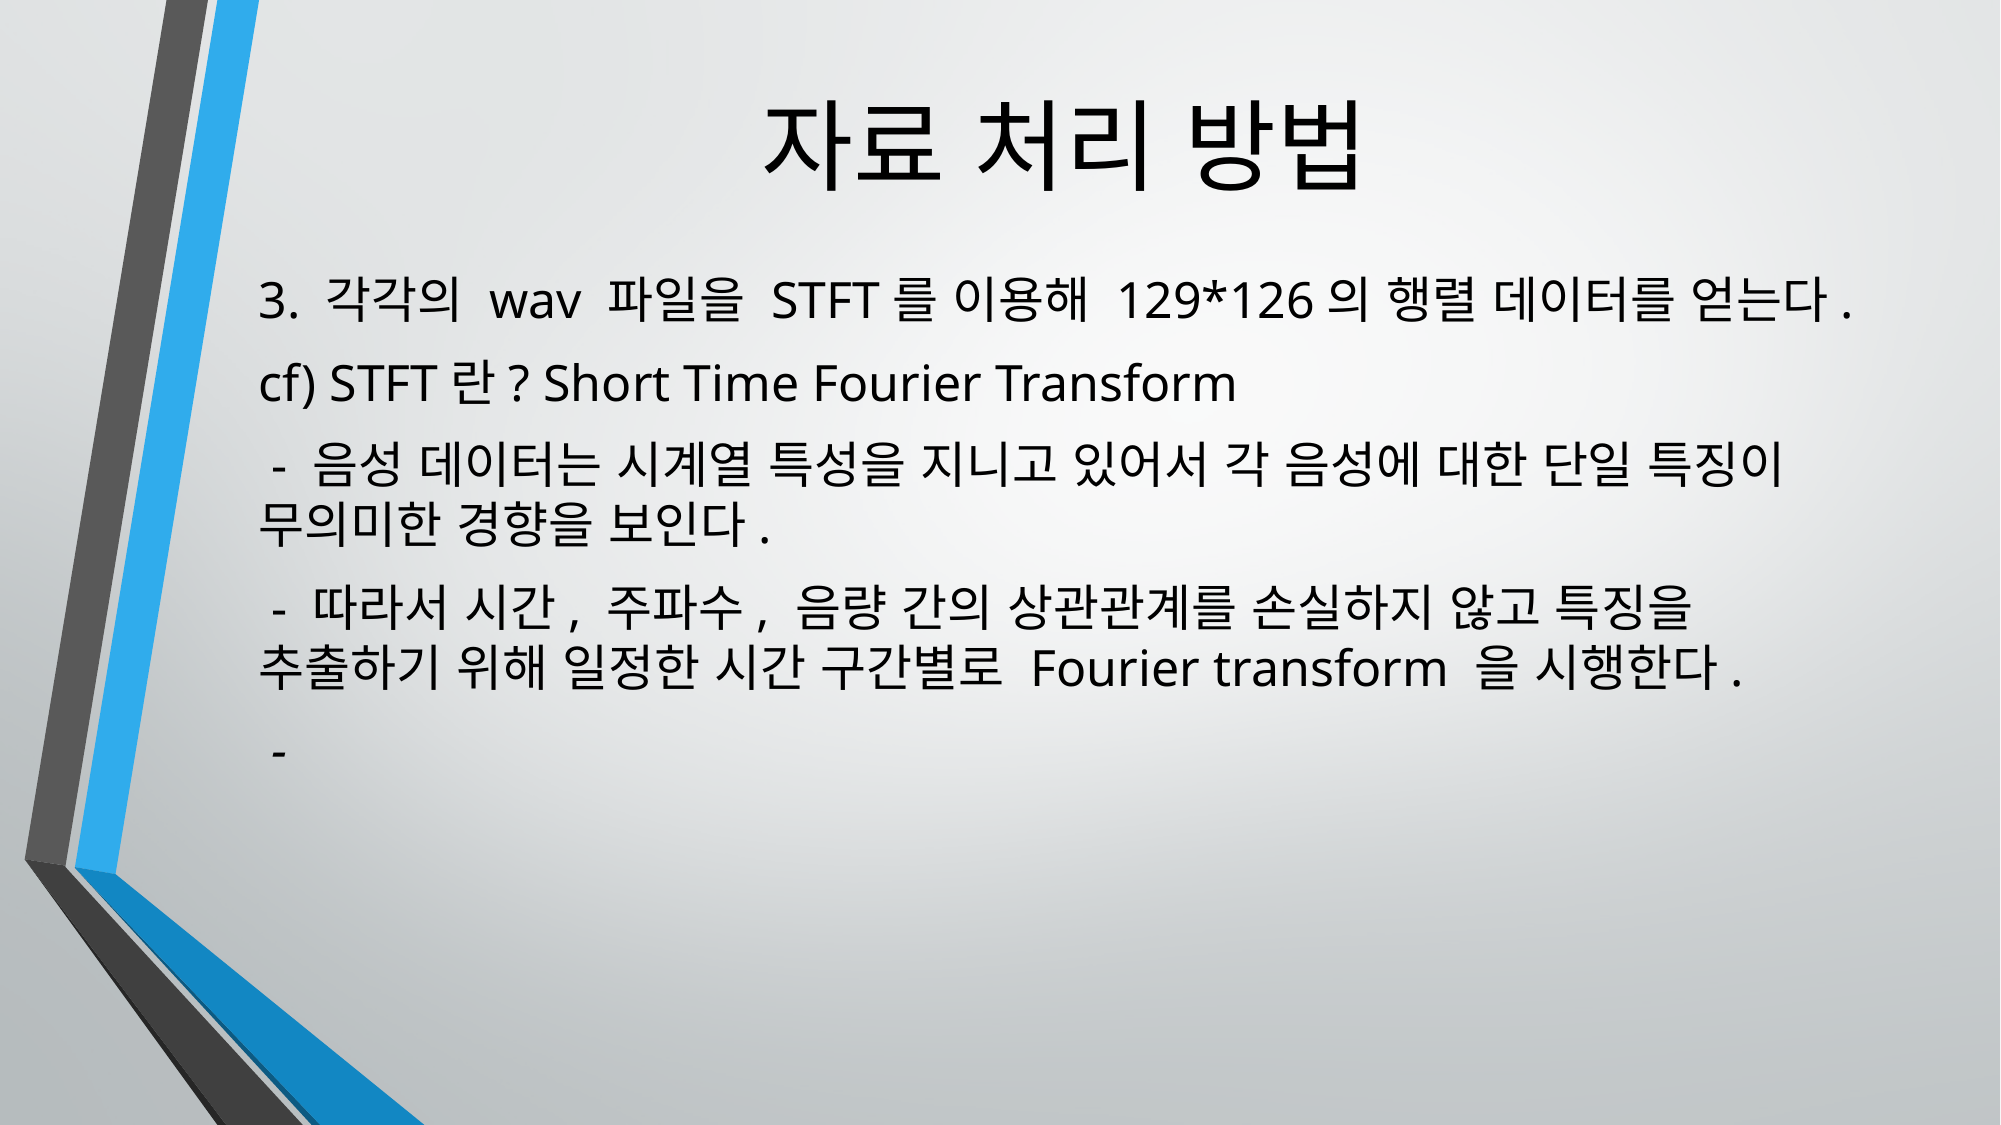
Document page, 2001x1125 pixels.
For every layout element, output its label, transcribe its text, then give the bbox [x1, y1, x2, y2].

text_box [849, 343, 880, 405]
title 자료 처리 방법 [243, 0, 1887, 288]
